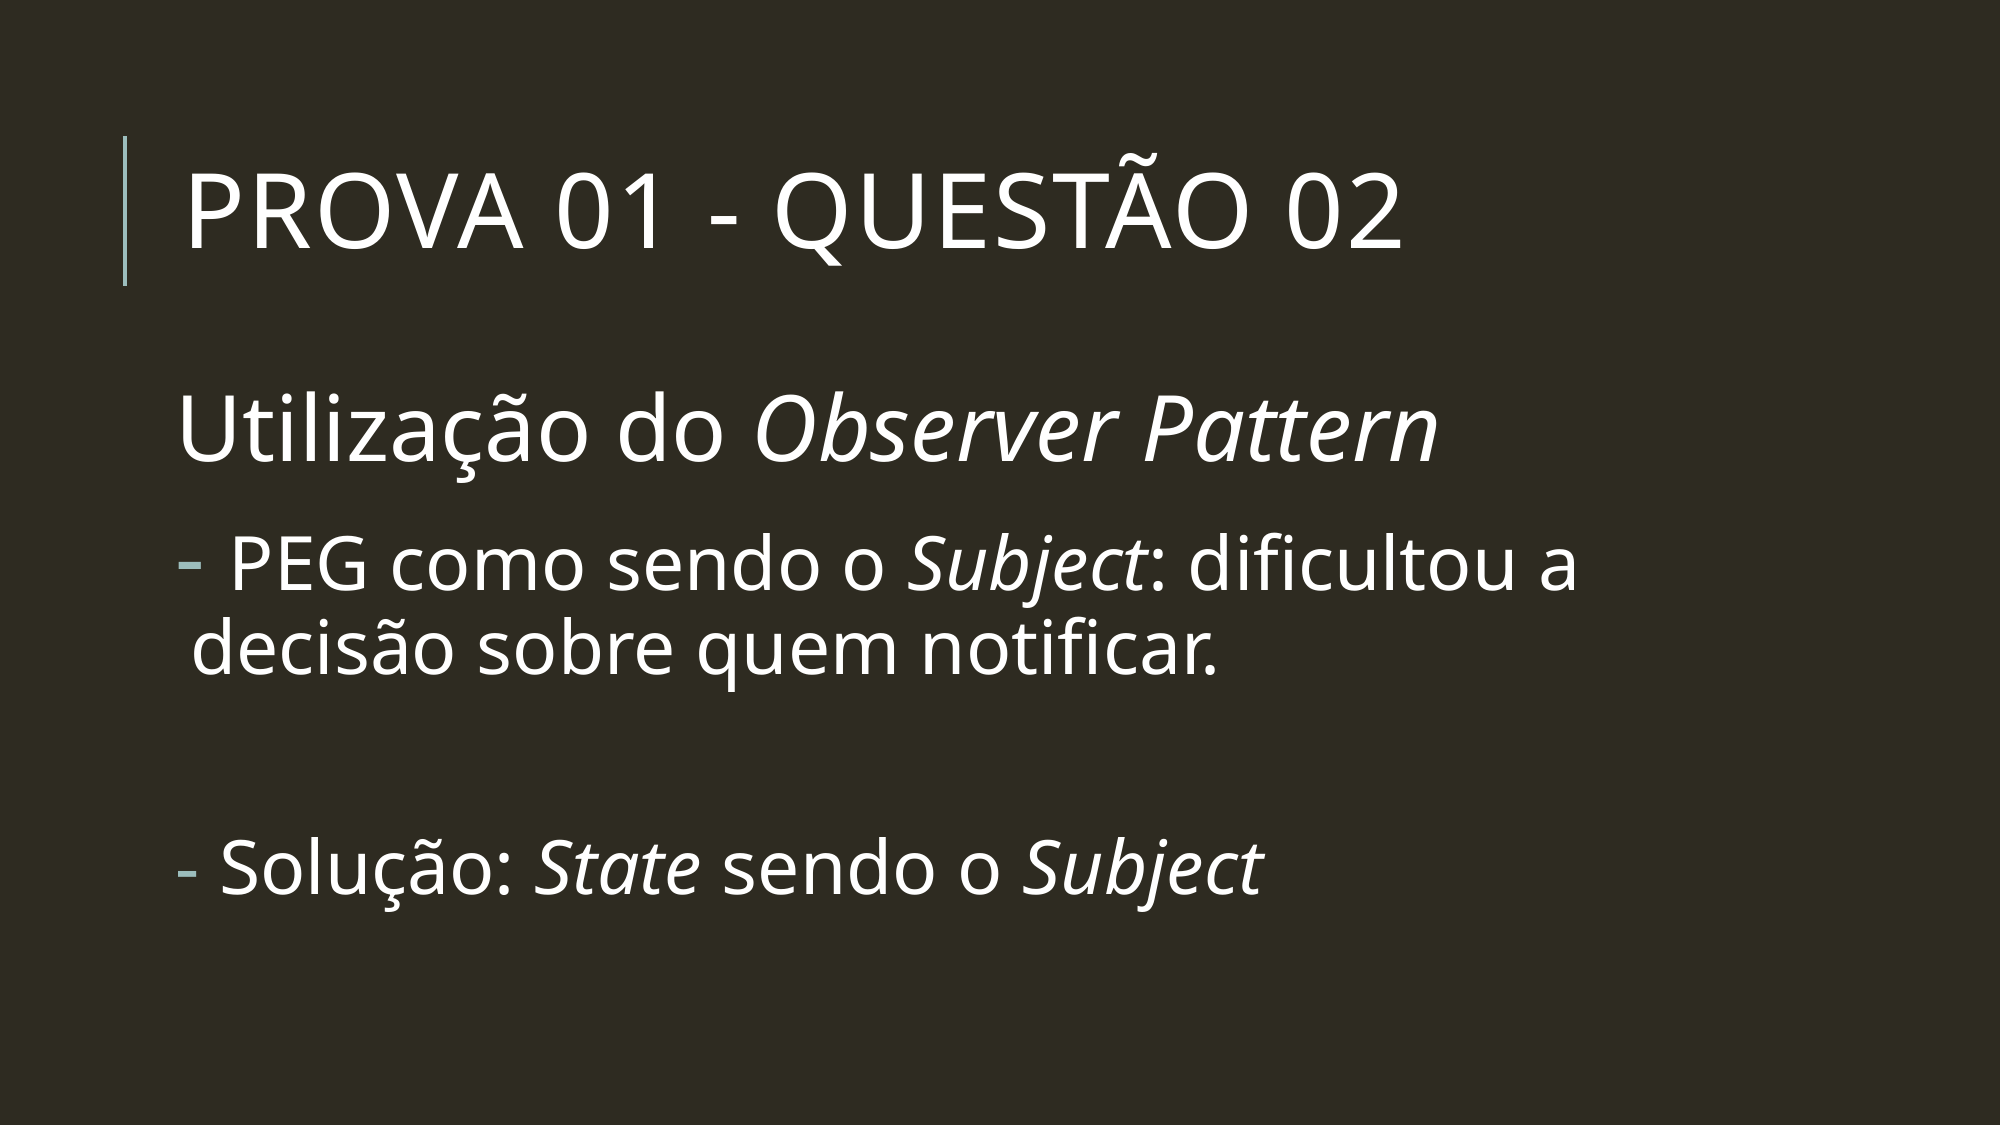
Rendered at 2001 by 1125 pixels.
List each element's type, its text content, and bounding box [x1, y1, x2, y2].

title Prova 01 - Questão 02 [168, 96, 1763, 342]
list Utilização do Observer Pattern PEG como sendo o Subject: dificultou a decisão sobre quem notificar. Solução: State sendo o Subject [168, 375, 1763, 1035]
